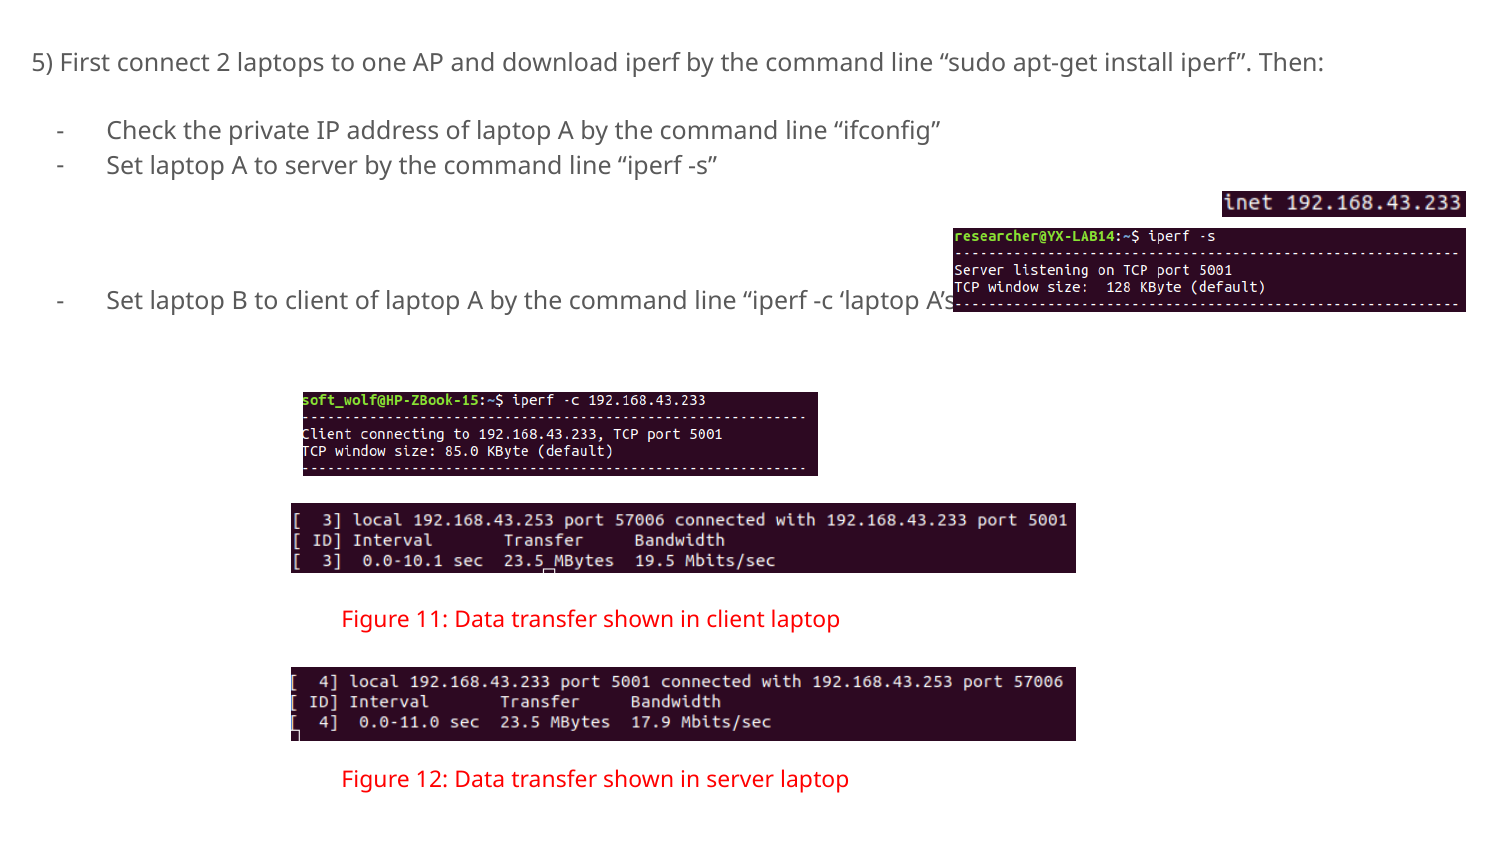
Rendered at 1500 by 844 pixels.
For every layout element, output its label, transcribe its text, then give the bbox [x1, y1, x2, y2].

list 5) First connect 2 laptops to one AP and download iperf by the command line “sudo apt-get install iperf”. Then: Check the private IP address of laptop A by the command line “ifconfig” Set laptop A to server by the command line “iperf -s” Set laptop B to client of laptop A by the command line “iperf -c ‘laptop A’s IP address’” [16, 27, 1415, 704]
text_box Figure 11: Data transfer shown in client laptop [326, 589, 1065, 651]
picture [303, 392, 818, 477]
text_box Figure 12: Data transfer shown in server laptop [326, 750, 1065, 799]
picture [1221, 191, 1466, 218]
picture [290, 503, 1077, 573]
picture [290, 666, 1077, 742]
picture [952, 227, 1466, 312]
